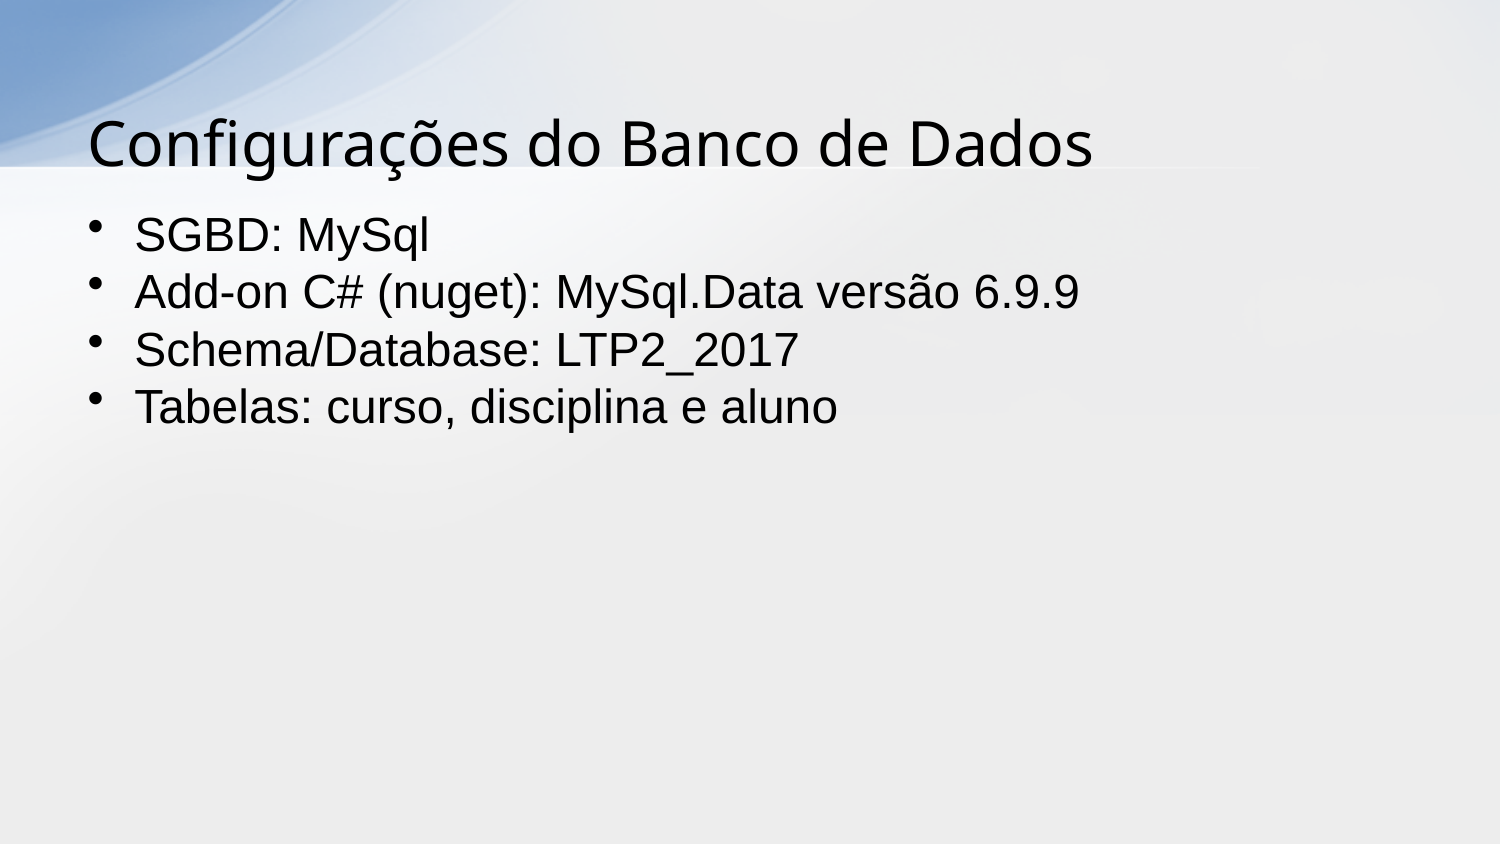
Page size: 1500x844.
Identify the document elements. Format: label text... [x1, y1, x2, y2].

title Configurações do Banco de Dados [75, 44, 1425, 185]
list SGBD: MySql Add-on C# (nuget): MySql.Data versão 6.9.9 Schema/Database: LTP2_2017 Tabelas: curso, disciplina e aluno [75, 196, 1425, 754]
picture [0, 0, 1500, 844]
